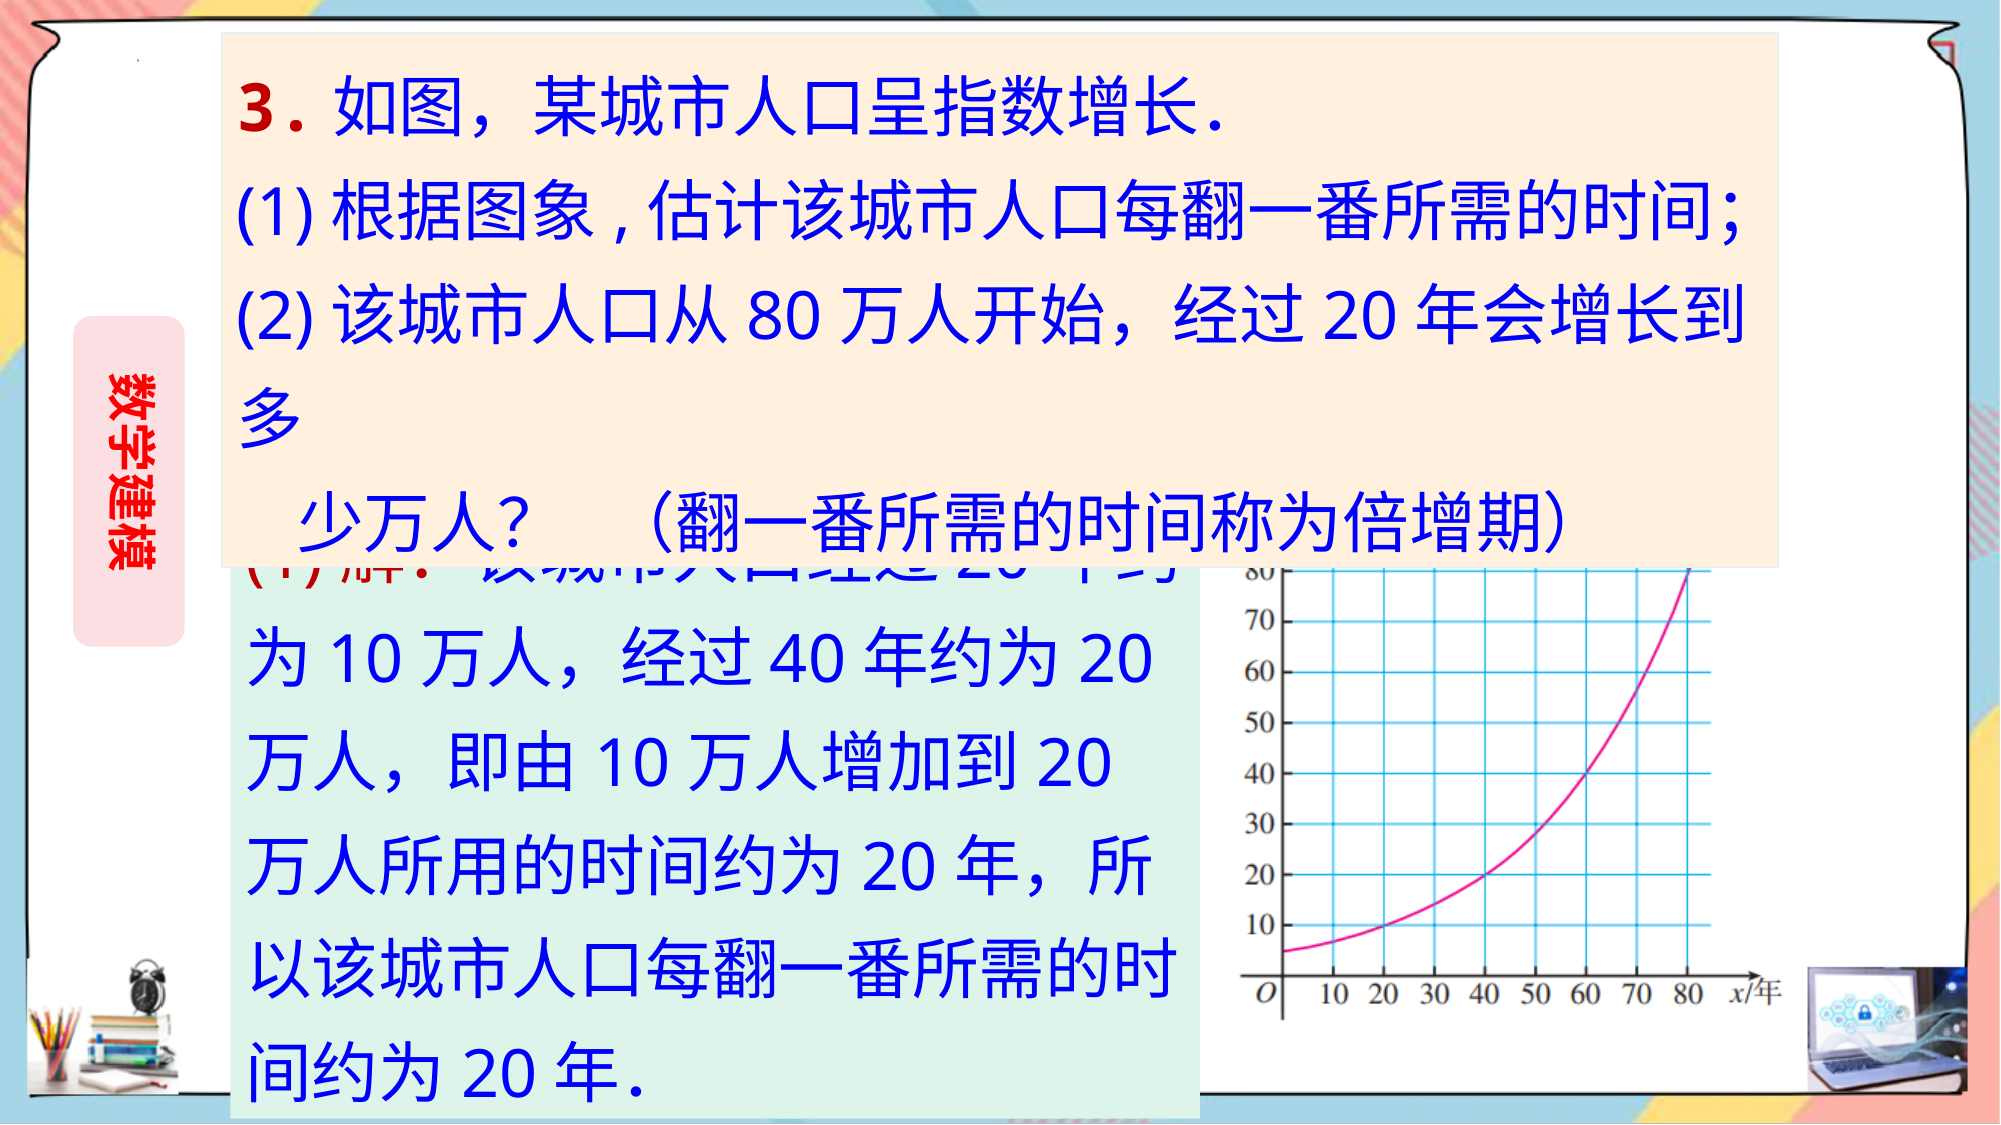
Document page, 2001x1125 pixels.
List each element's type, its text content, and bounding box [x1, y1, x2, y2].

text_box 3.如图，某城市人口呈指数增长． (1)根据图象,估计该城市人口每翻一番所需的时间； (2)该城市人口从80万人开始，经过20年会增长到多 少万人？ （翻一番所需的时间称为倍增期） [221, 33, 1779, 568]
text_box (1)解：该城市人口经过20年约为10万人，经过40年约为20万人，即由10万人增加到20万人所用的时间约为20年，所以该城市人口每翻一番所需的时间约为20年． [230, 568, 1200, 1119]
picture [0, 0, 2001, 1125]
text_box 数学建模 [73, 316, 185, 647]
